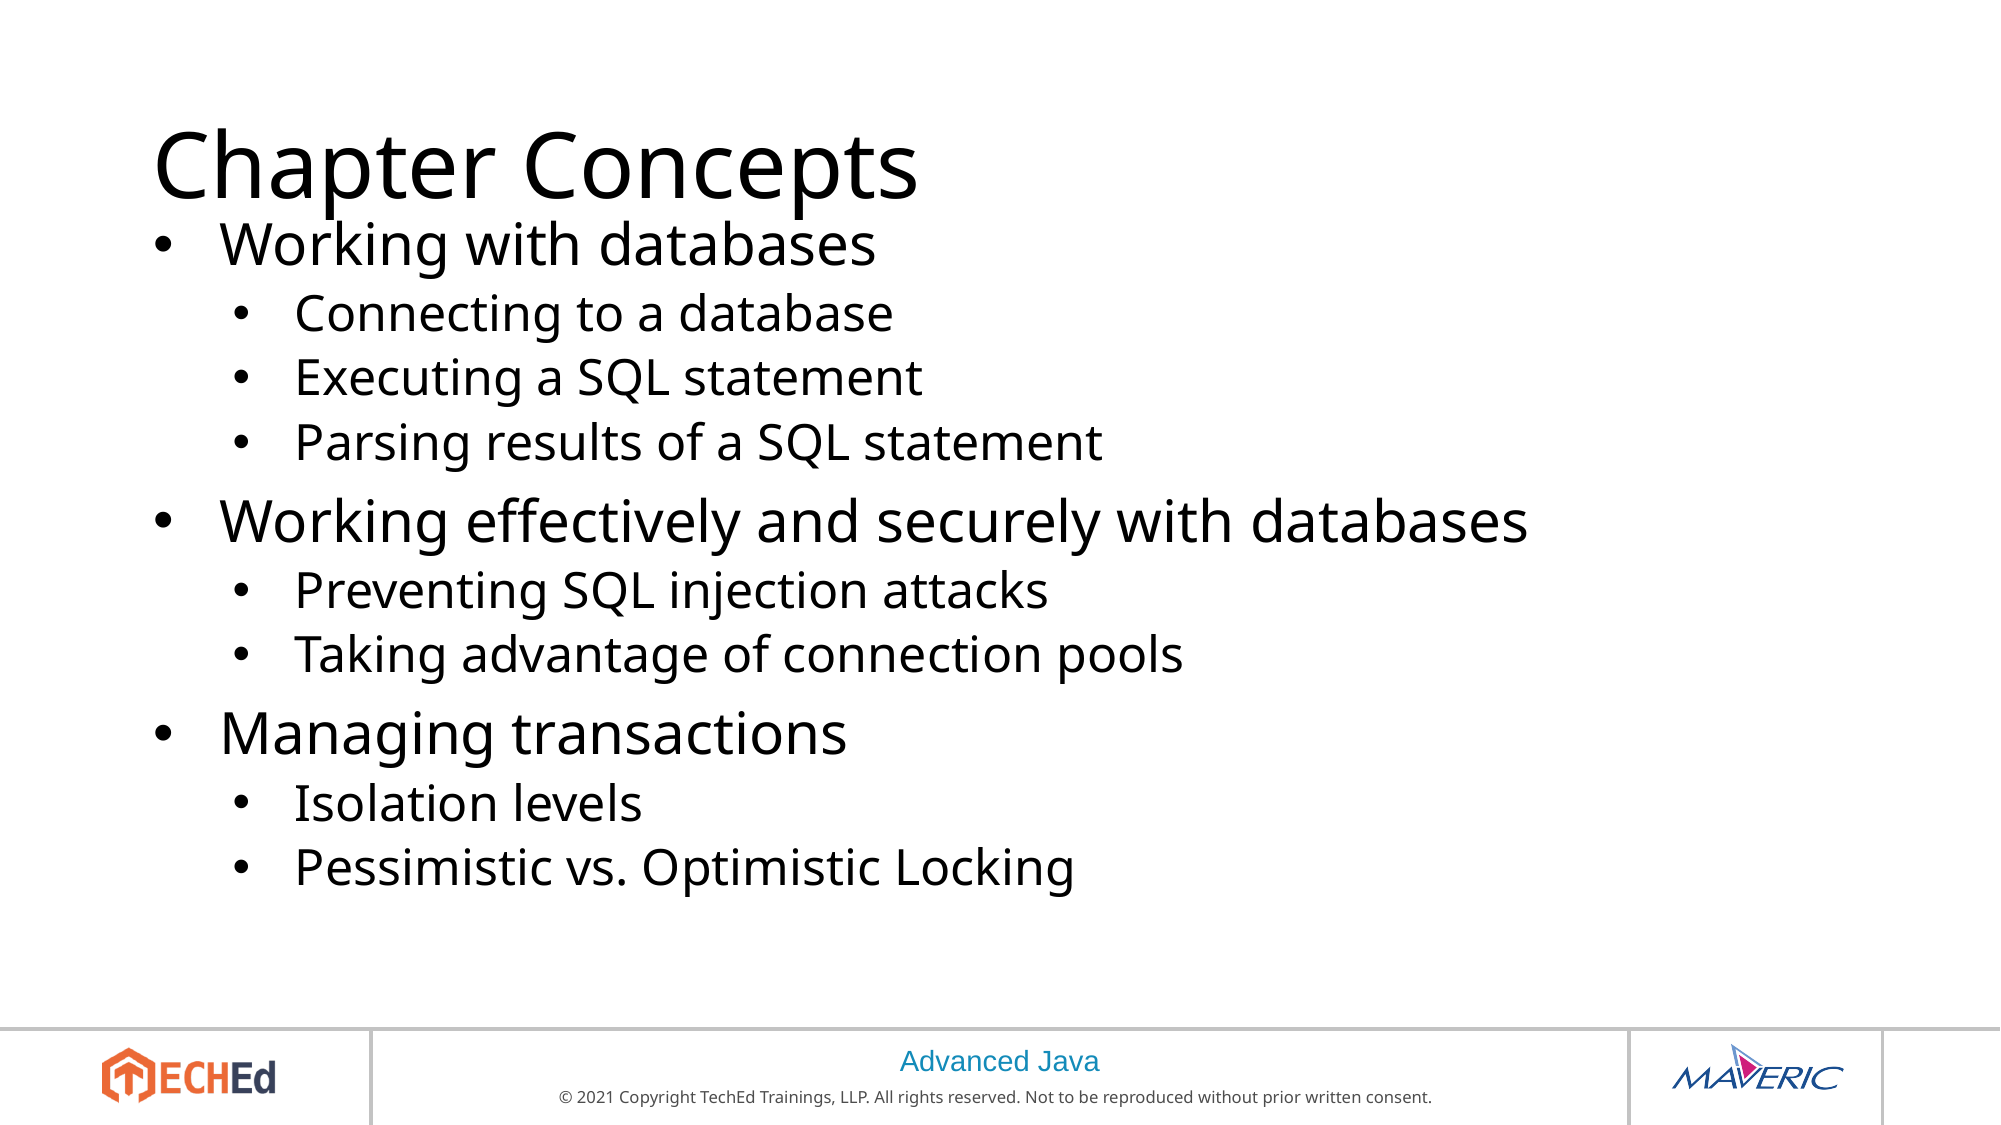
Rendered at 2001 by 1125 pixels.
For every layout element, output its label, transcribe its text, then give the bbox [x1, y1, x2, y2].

title Chapter Concepts [137, 59, 1863, 207]
picture [1662, 1018, 1852, 1125]
picture [102, 1047, 276, 1110]
list Working with databases Connecting to a database Executing a SQL statement Parsing results of a SQL statement Working effectively and securely with databases Preventing SQL injection attacks Taking advantage of connection pools Managing transactions Isolation levels Pessimistic vs. Optimistic Locking [130, 207, 1884, 1018]
